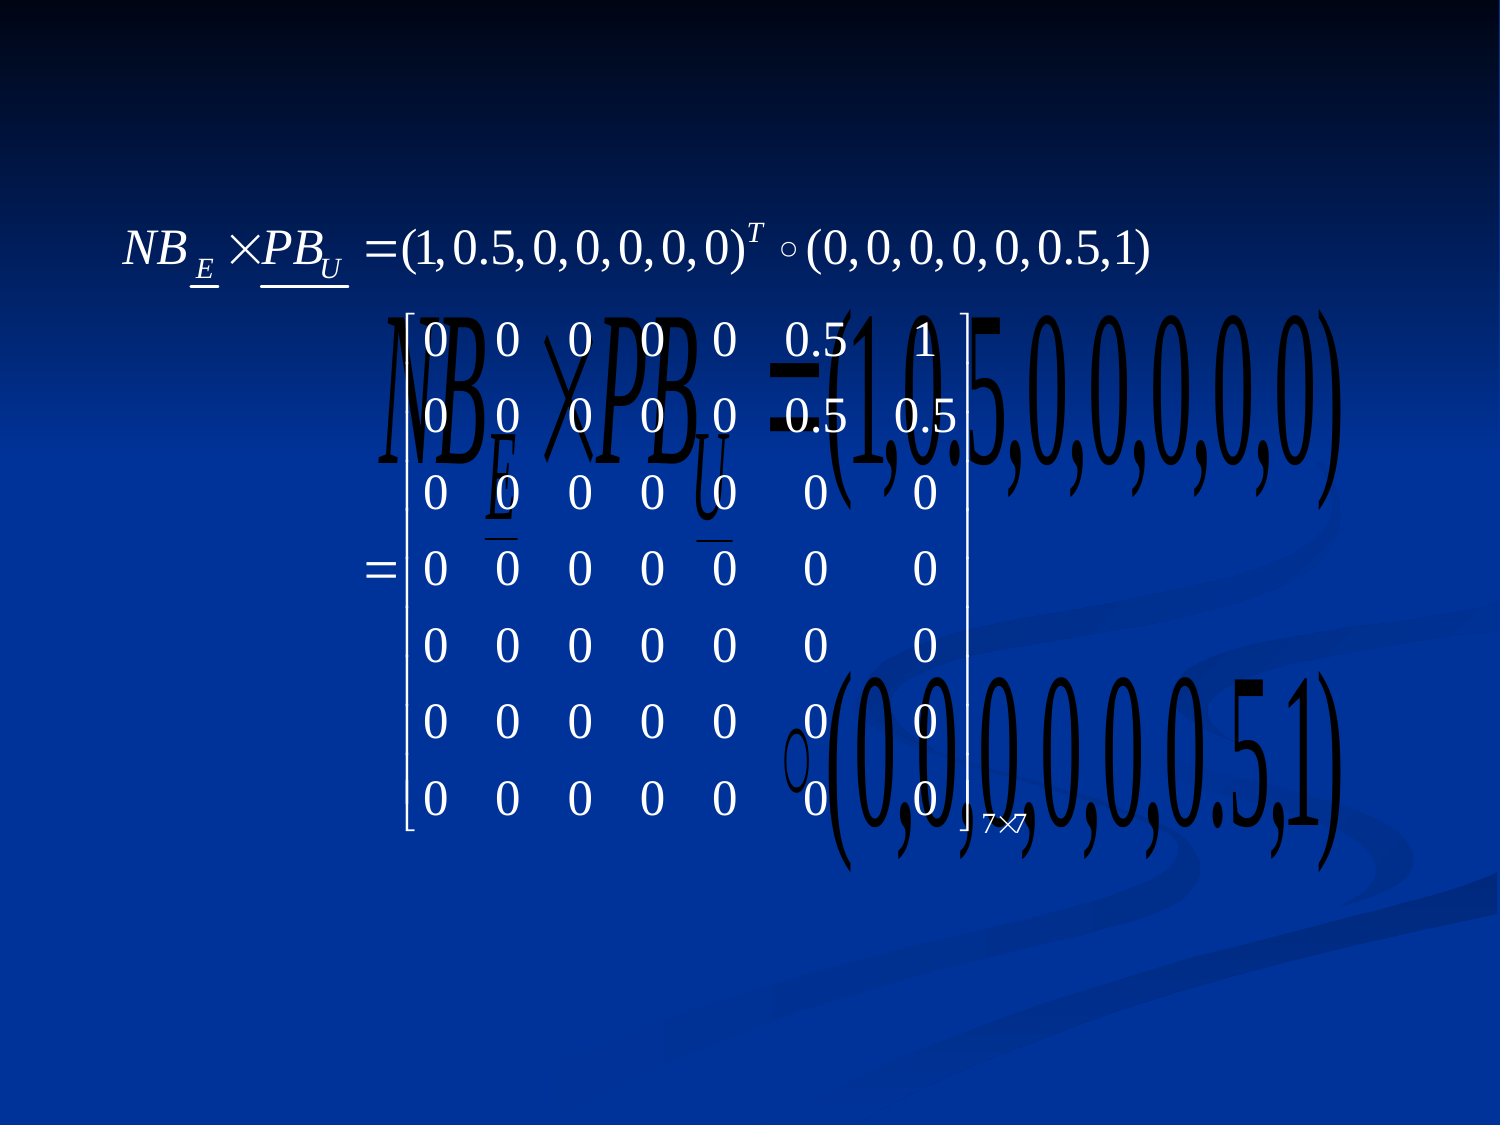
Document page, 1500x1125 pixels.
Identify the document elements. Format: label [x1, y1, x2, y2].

list [111, 207, 1157, 843]
text_box [362, 249, 1363, 917]
